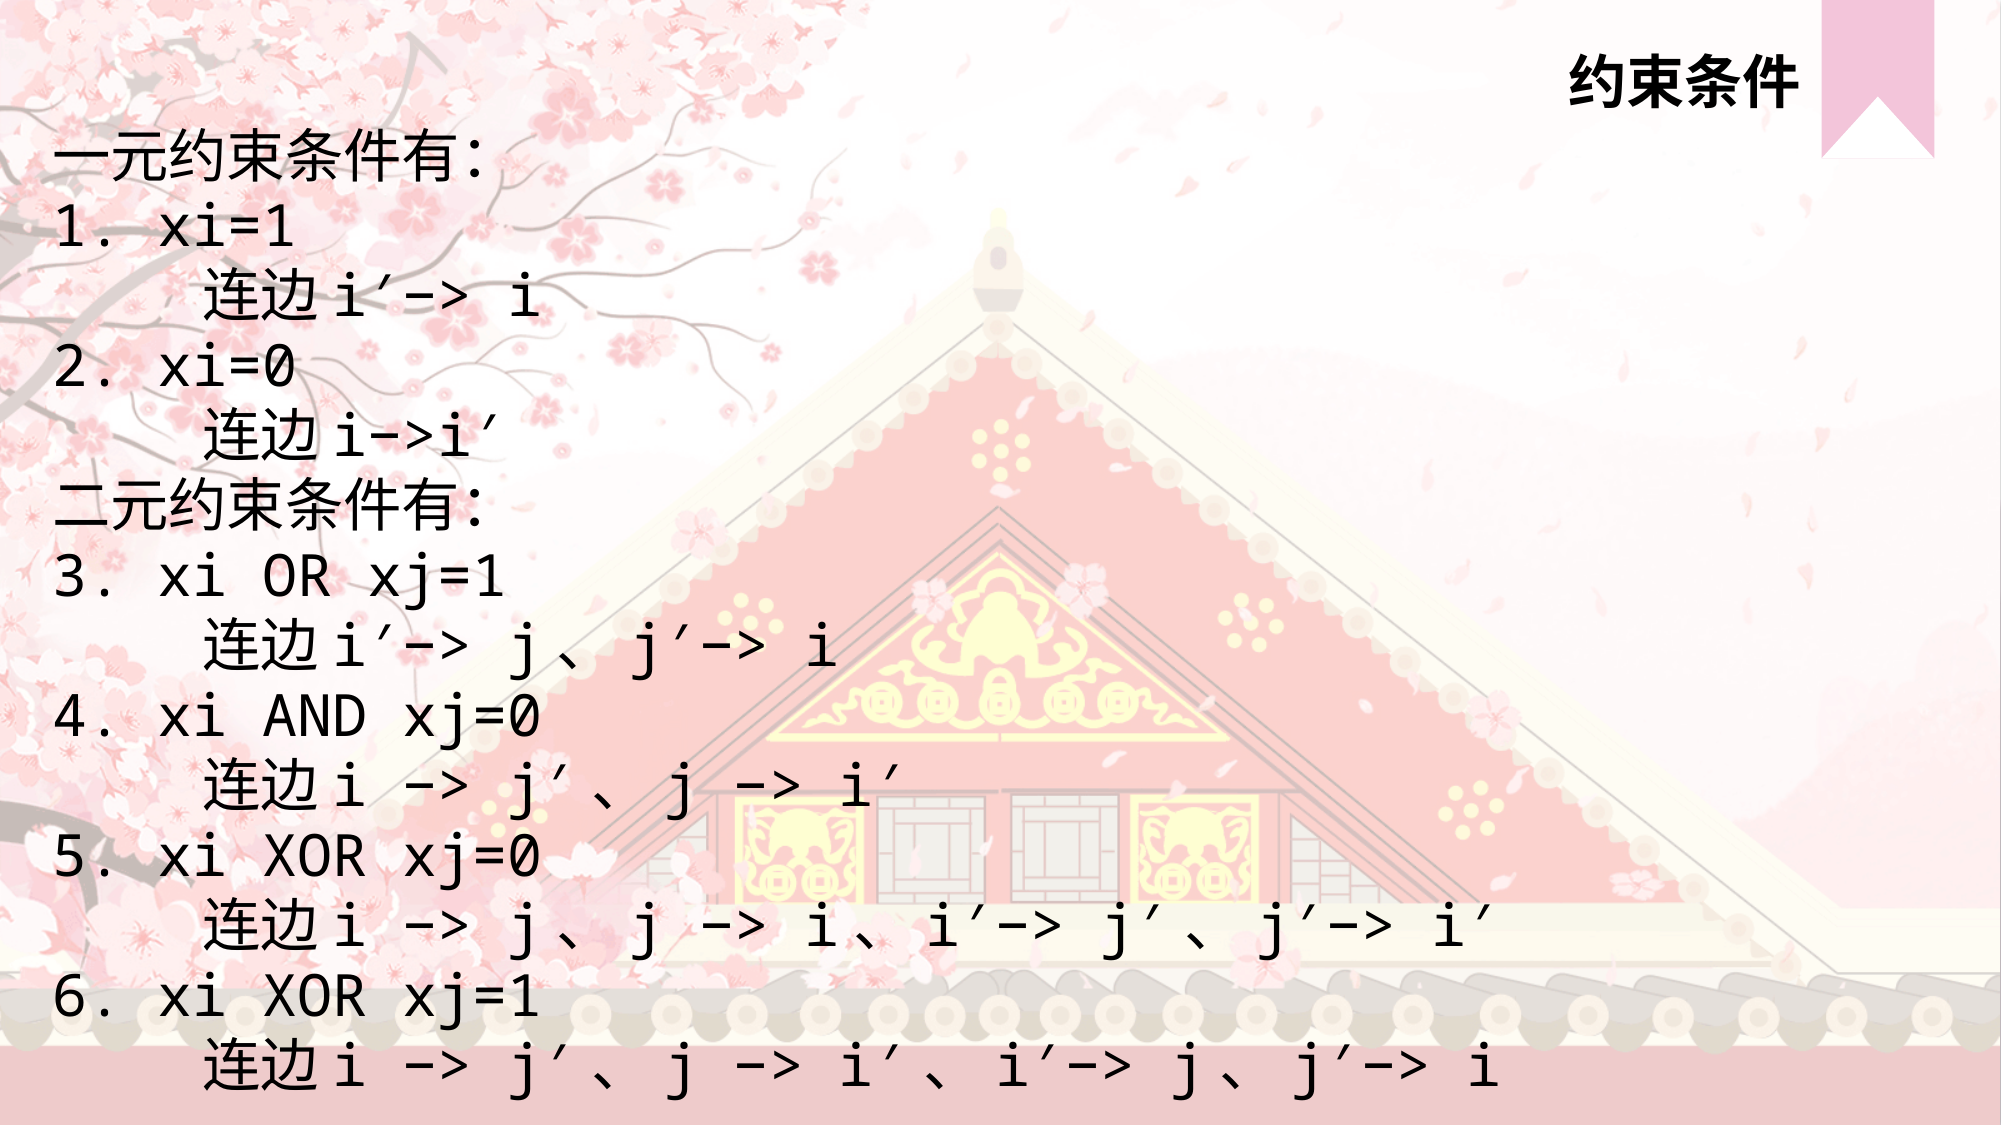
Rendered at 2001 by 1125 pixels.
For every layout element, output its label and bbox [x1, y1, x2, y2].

text_box [1818, 0, 1935, 159]
picture [0, 0, 2000, 1125]
